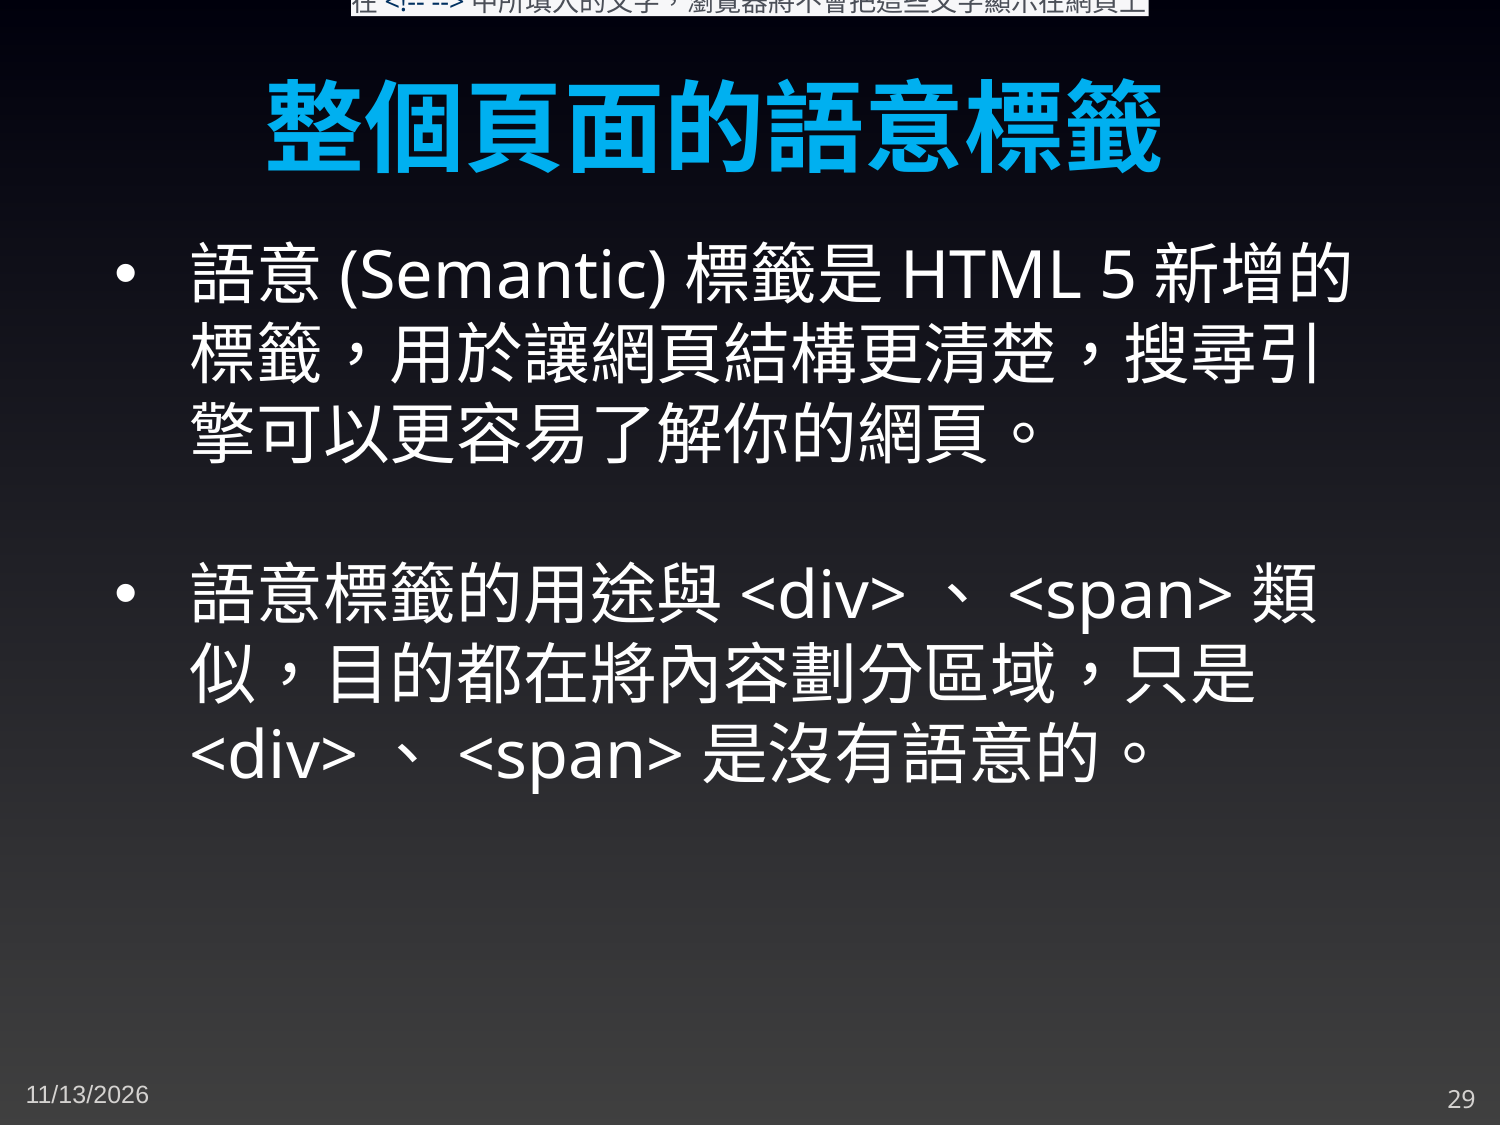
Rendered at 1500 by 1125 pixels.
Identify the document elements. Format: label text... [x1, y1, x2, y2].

text_box 在<!-- -->中所填入的文字，瀏覽器將不會把這些文字顯示在網頁上 [351, 0, 1149, 17]
text_box 整個頁面的語意標籤 [249, 37, 1213, 200]
text_box 語意(Semantic)標籤是HTML 5新增的標籤，用於讓網頁結構更清楚，搜尋引擎可以更容易了解你的網頁。 語意標籤的用途與<div>、<span>類似，目的都在將內容劃分區域，只是<div>、<span>是沒有語意的。 [99, 224, 1400, 800]
slide_number 29 [1340, 1075, 1491, 1117]
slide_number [10, 1075, 411, 1117]
